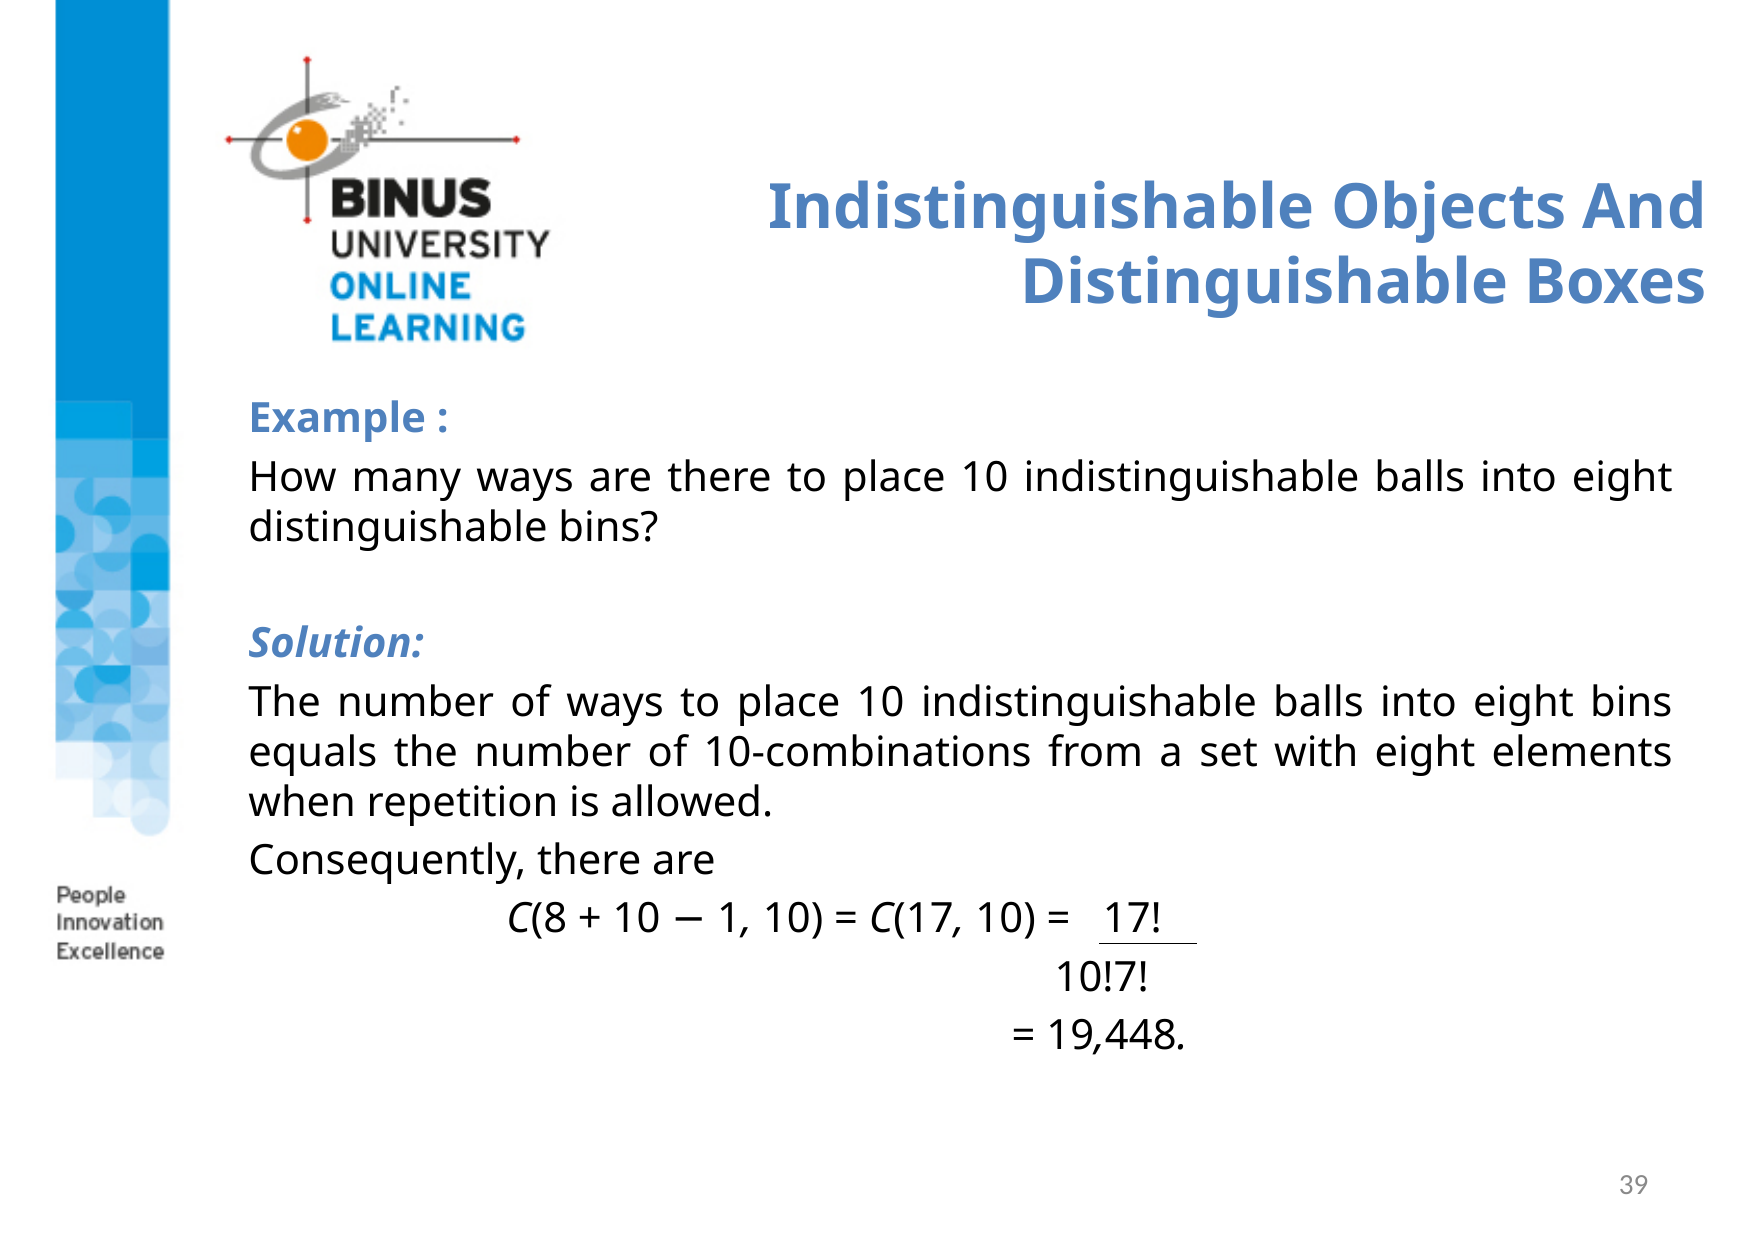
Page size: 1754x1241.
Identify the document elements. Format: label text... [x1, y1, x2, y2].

picture [0, 0, 1754, 1241]
text_box Example : How many ways are there to place 10 indistinguishable balls into eight distinguishable bins? Solution: The number of ways to place 10 indistinguishable balls into eight bins equals the number of 10-combinations from a set with eight elements when repetition is allowed. Consequently, there are C(8 + 10 − 1, 10) = C(17, 10) = 17! 10!7! = 19,448. [233, 383, 1689, 1066]
title Indistinguishable Objects And Distinguishable Boxes [642, 137, 1725, 345]
slide_number 39 [1256, 1149, 1666, 1216]
